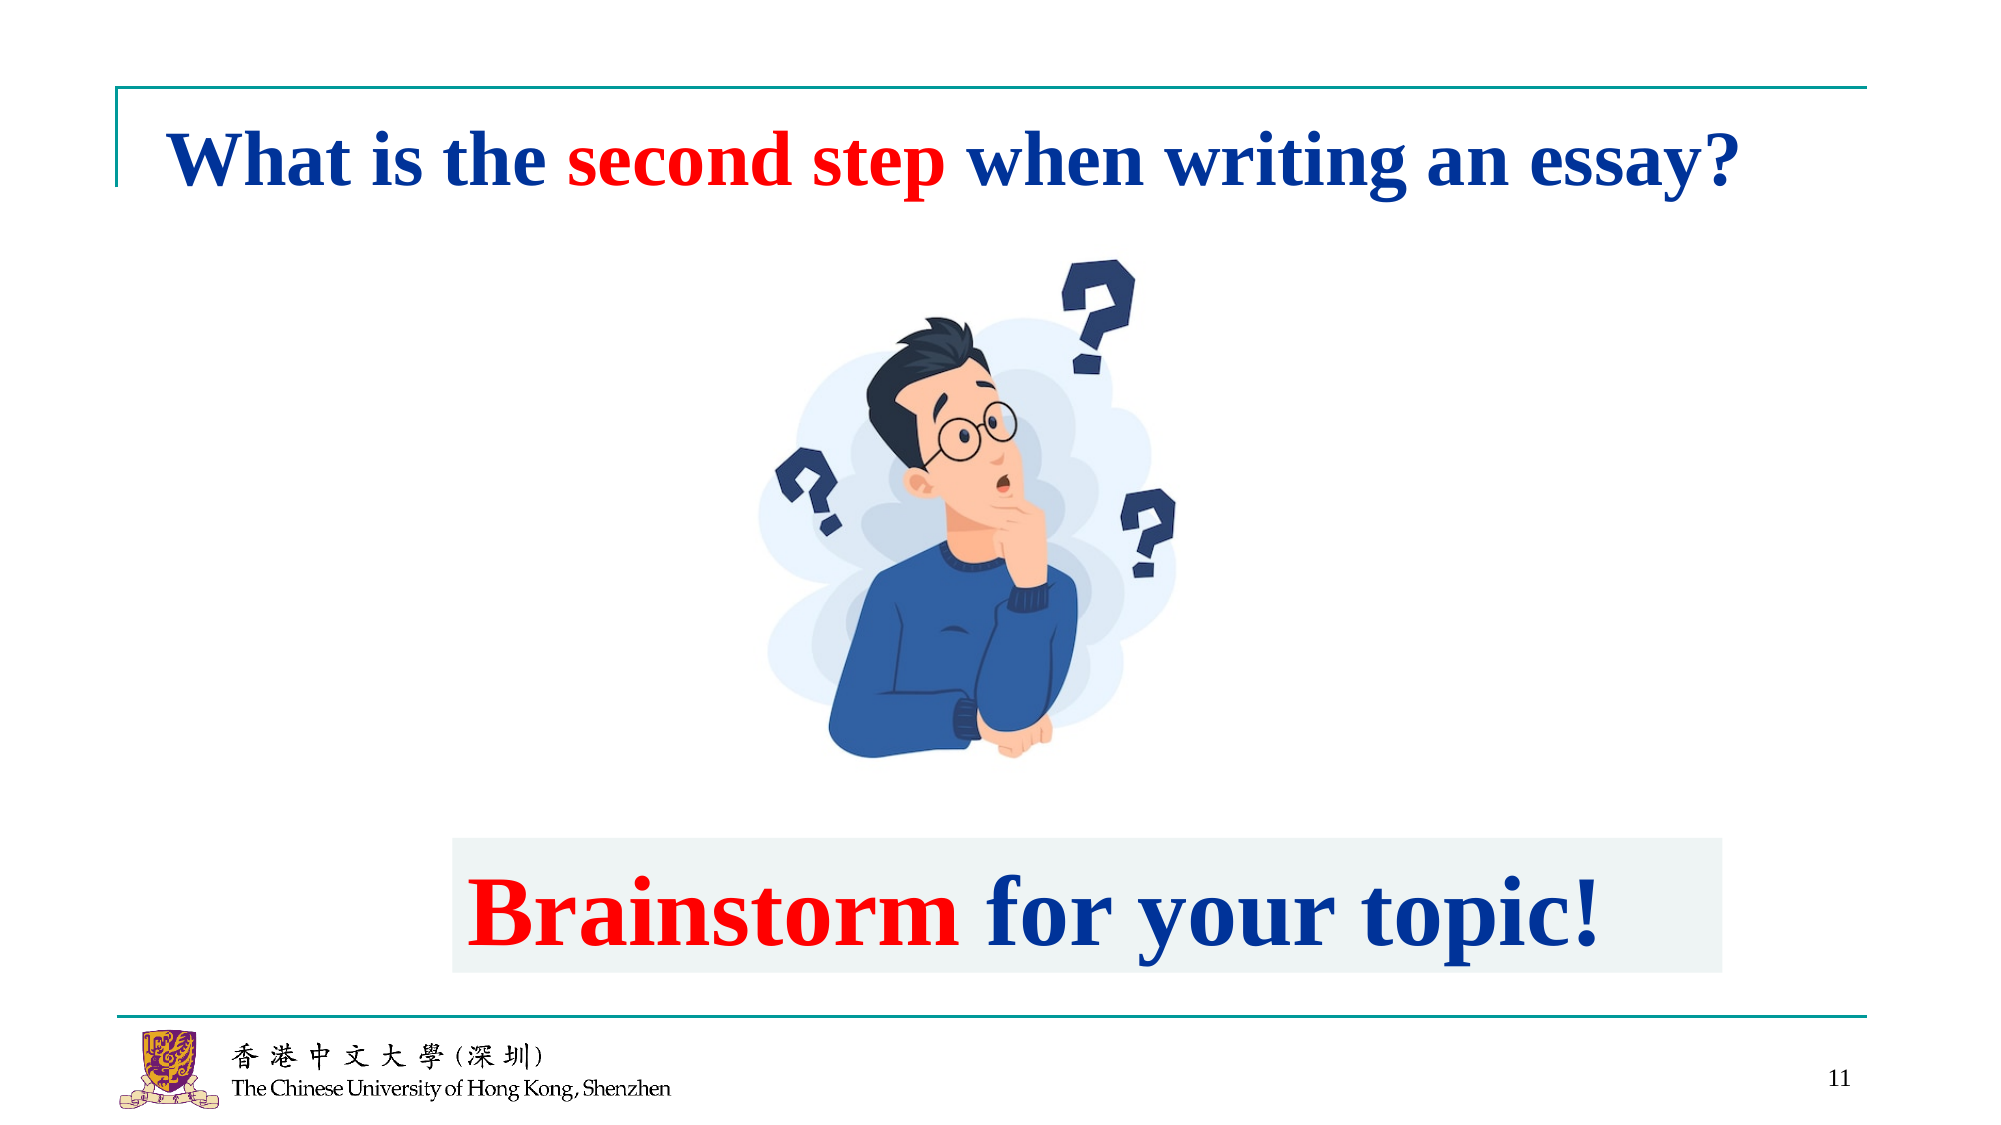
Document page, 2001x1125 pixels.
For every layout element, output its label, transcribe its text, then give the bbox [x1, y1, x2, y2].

slide_number 11 [1400, 1024, 1867, 1100]
text_box Brainstorm for your topic! [452, 837, 1723, 973]
title What is the second step when writing an essay? [150, 99, 1867, 287]
picture [616, 193, 1284, 861]
picture [67, 995, 723, 1125]
